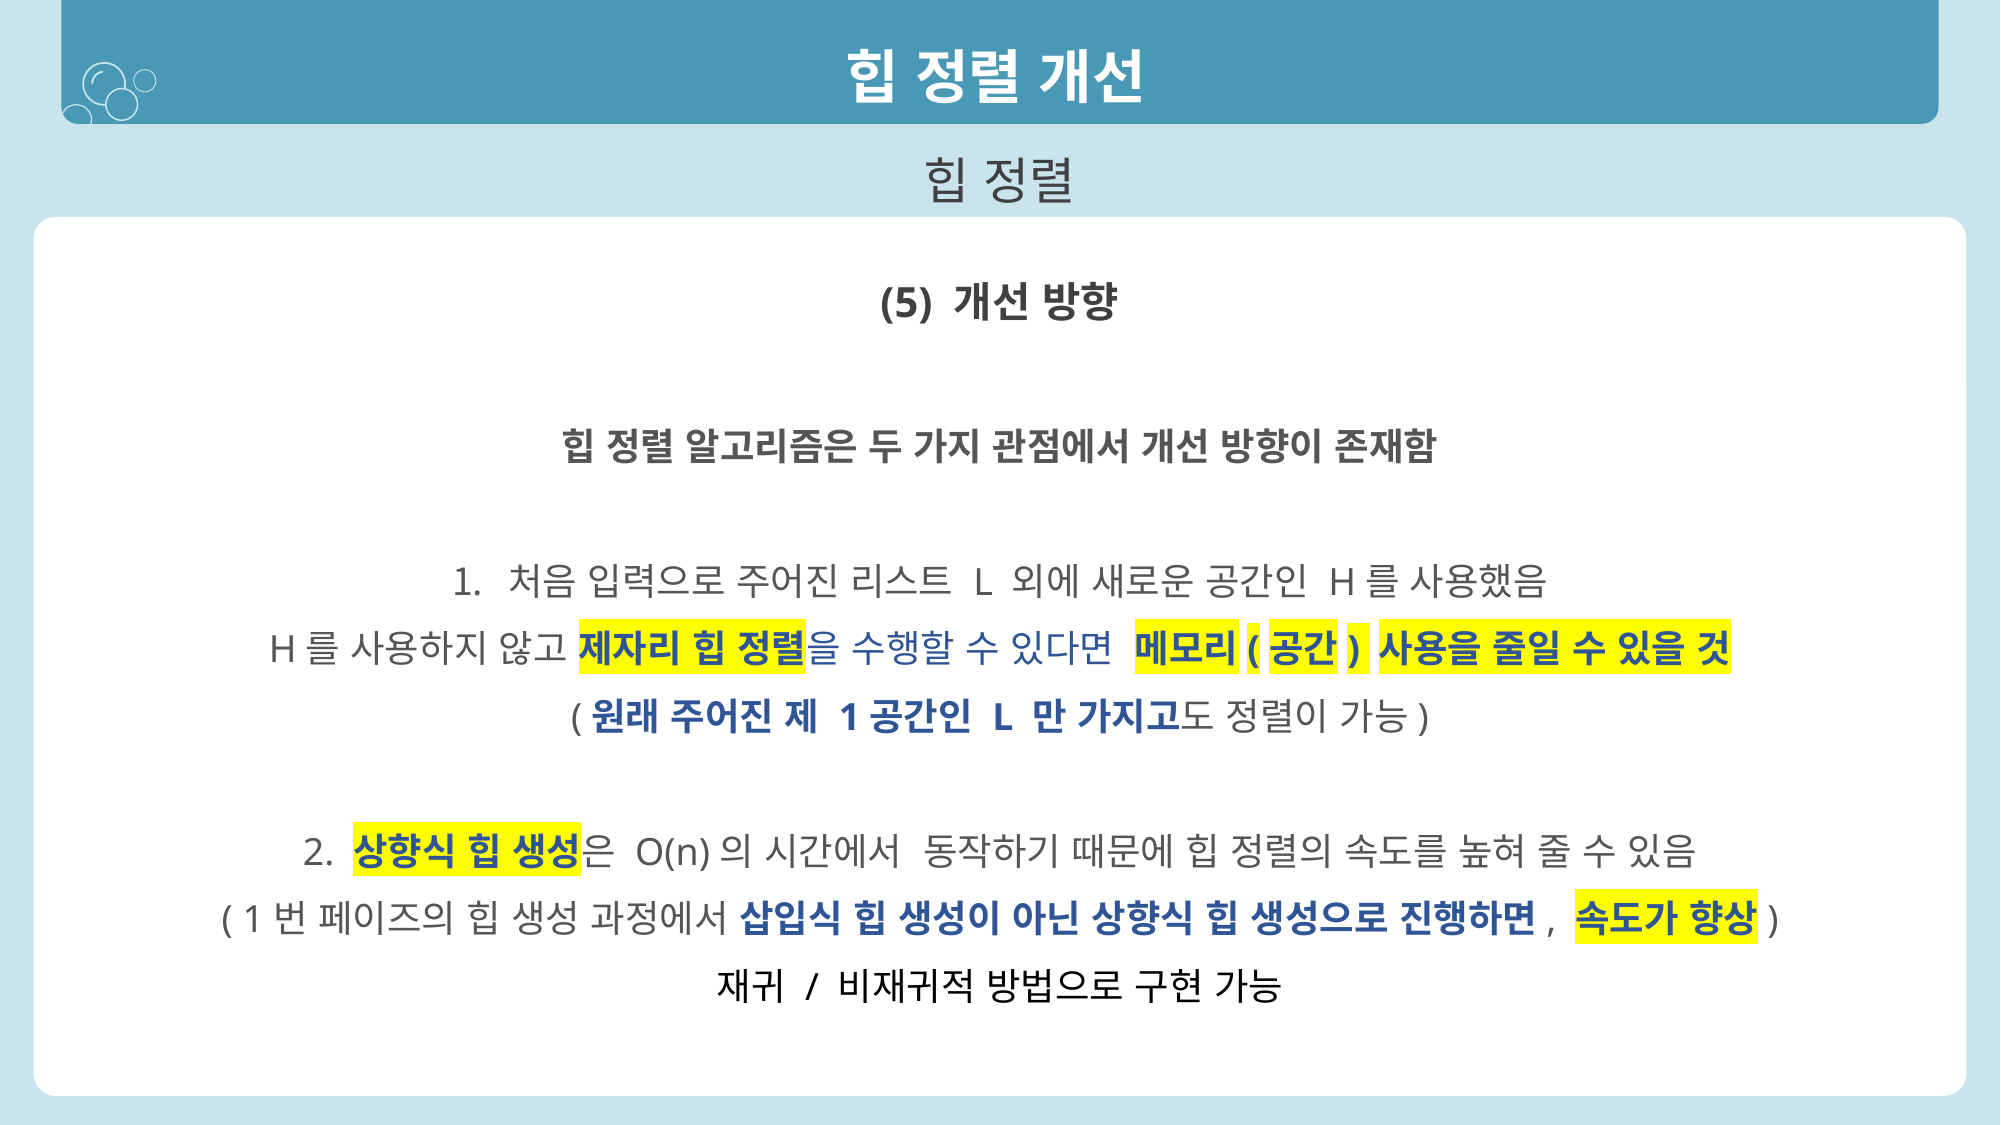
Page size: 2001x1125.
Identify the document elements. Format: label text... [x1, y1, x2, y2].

text_box 힙 정렬 [61, 124, 1938, 218]
text_box (5) 개선 방향 힙 정렬 알고리즘은 두 가지 관점에서 개선 방향이 존재함 처음 입력으로 주어진 리스트 L 외에 새로운 공간인 H를 사용했음 H를 사용하지 않고 제자리 힙 정렬을 수행할 수 있다면 메모리(공간) 사용을 줄일 수 있을 것 (원래 주어진 제 1공간인 L 만 가지고도 정렬이 가능) 2. 상향식 힙 생성은 O(n)의 시간에서 동작하기 때문에 힙 정렬의 속도를 높혀 줄 수 있음 ( 1번 페이즈의 힙 생성 과정에서 삽입식 힙 생성이 아닌 상향식 힙 생성으로 진행하면, 속도가 향상) 재귀 / 비재귀적 방법으로 구현 가능 [61, 243, 1939, 1083]
text_box [32, 215, 1968, 1097]
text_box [61, 0, 1939, 124]
